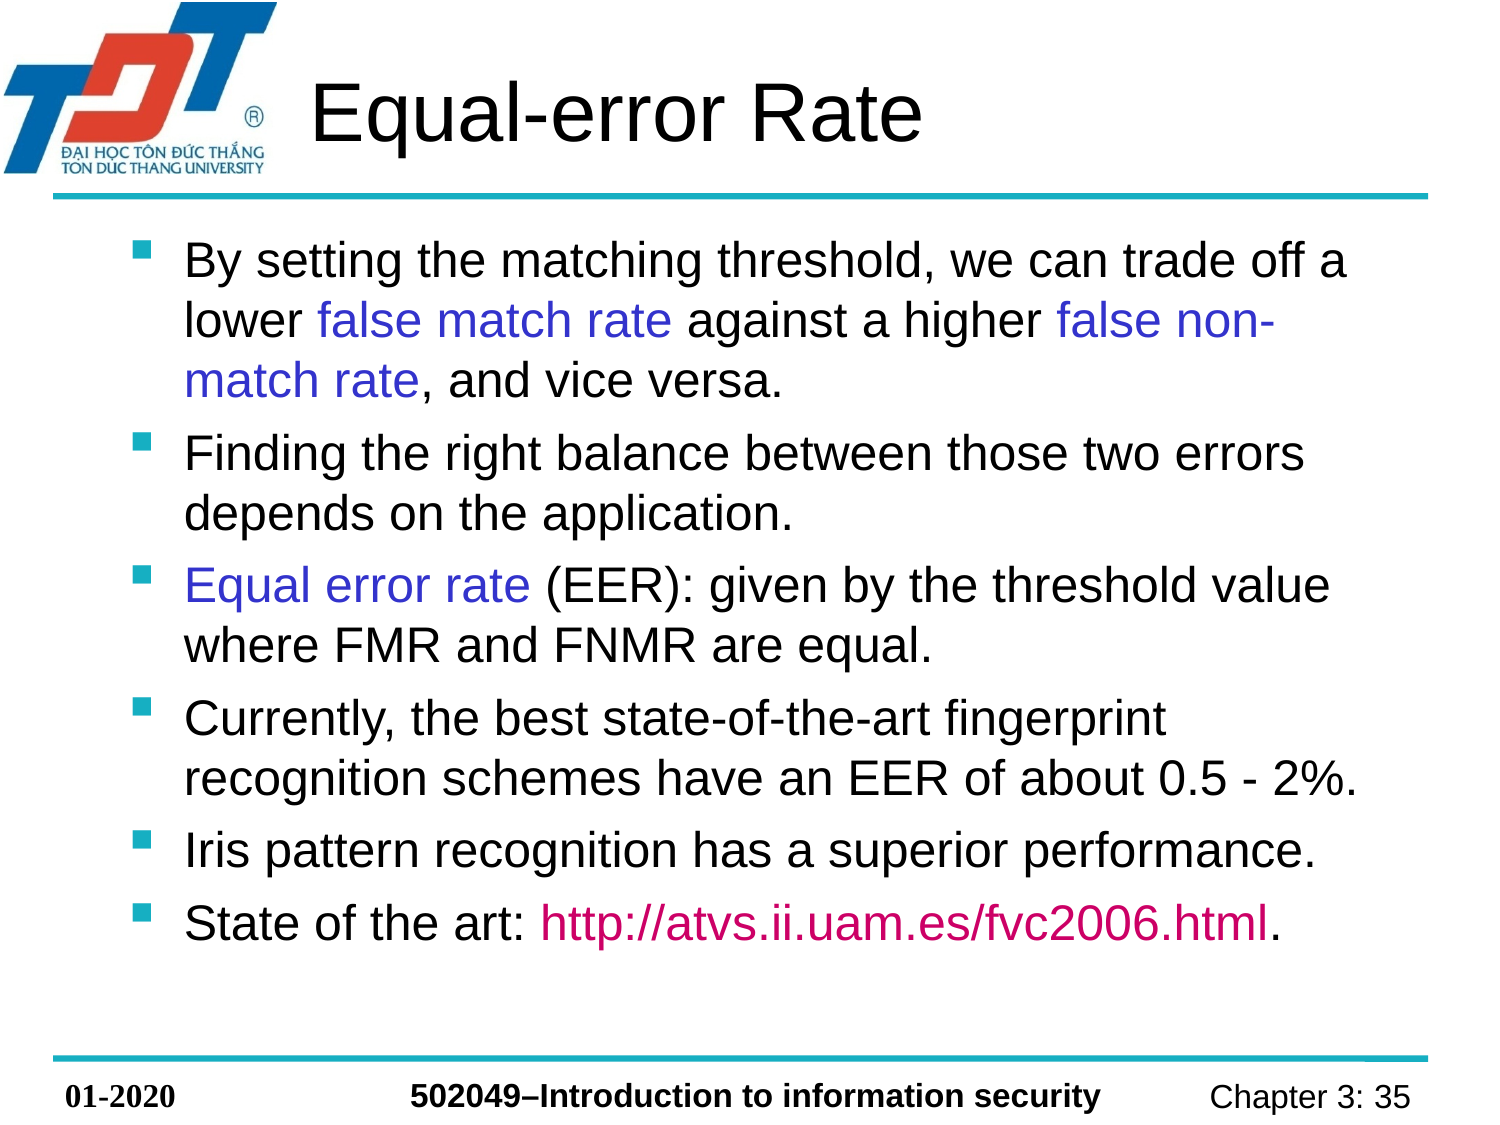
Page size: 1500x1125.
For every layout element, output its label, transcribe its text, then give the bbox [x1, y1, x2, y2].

list By setting the matching threshold, we can trade off a lower false match rate against a higher false non-match rate, and vice versa. Finding the right balance between those two errors depends on the application. Equal error rate (EER): given by the threshold value where FMR and FNMR are equal. Currently, the best state-of-the-art fingerprint recognition schemes have an EER of about 0.5 - 2%. Iris pattern recognition has a superior performance. State of the art: http://atvs.ii.uam.es/fvc2006.html. [112, 220, 1388, 1035]
picture [3, 2, 277, 174]
title Equal-error Rate [295, 42, 1500, 173]
